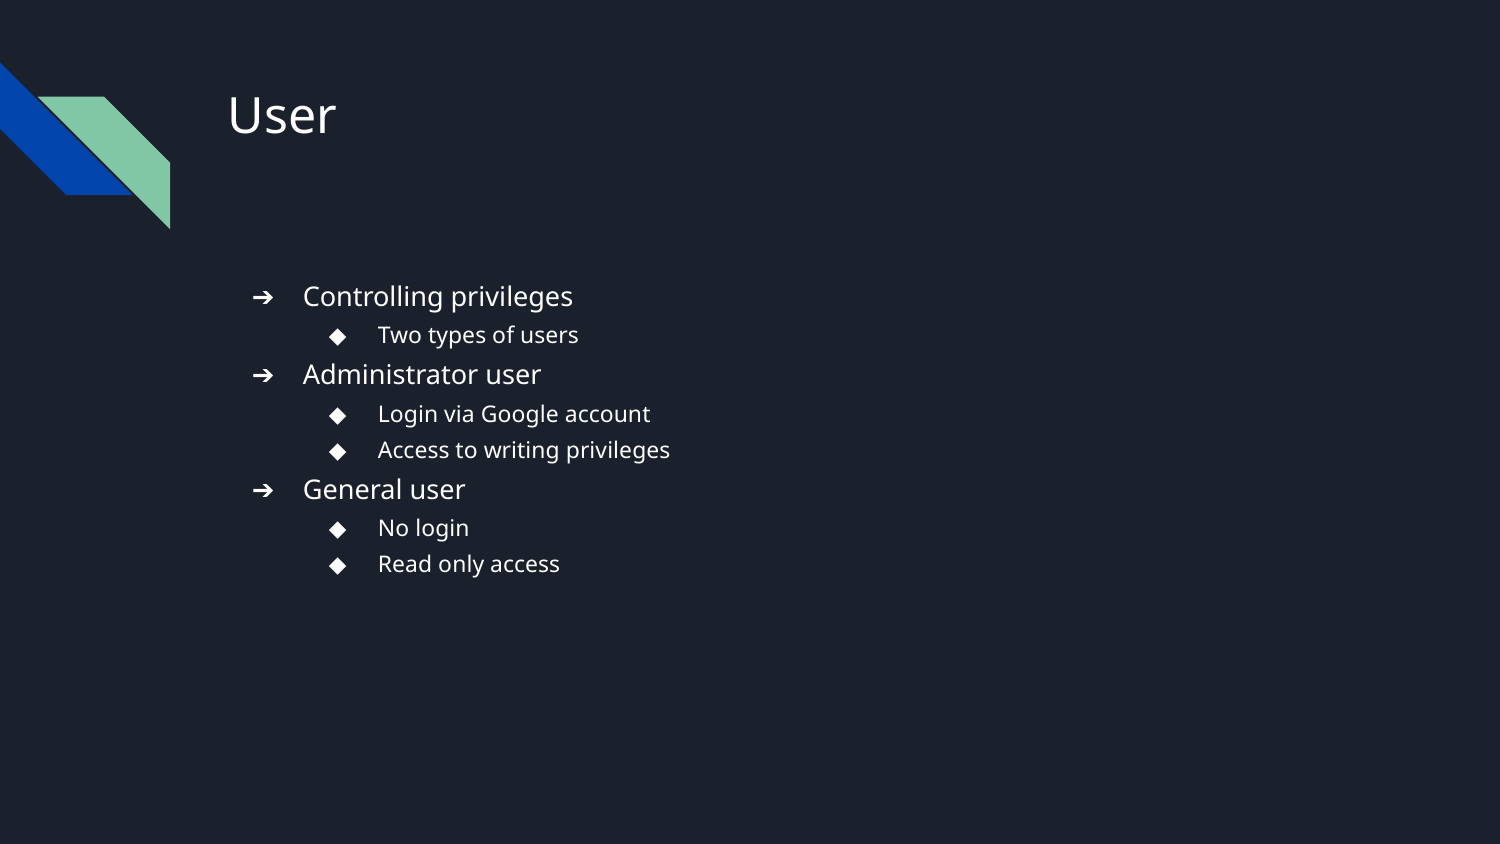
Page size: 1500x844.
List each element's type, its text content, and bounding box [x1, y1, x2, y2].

list Controlling privileges Two types of users Administrator user Login via Google account Access to writing privileges General user No login Read only access [212, 257, 1368, 800]
title User [212, 64, 1368, 215]
